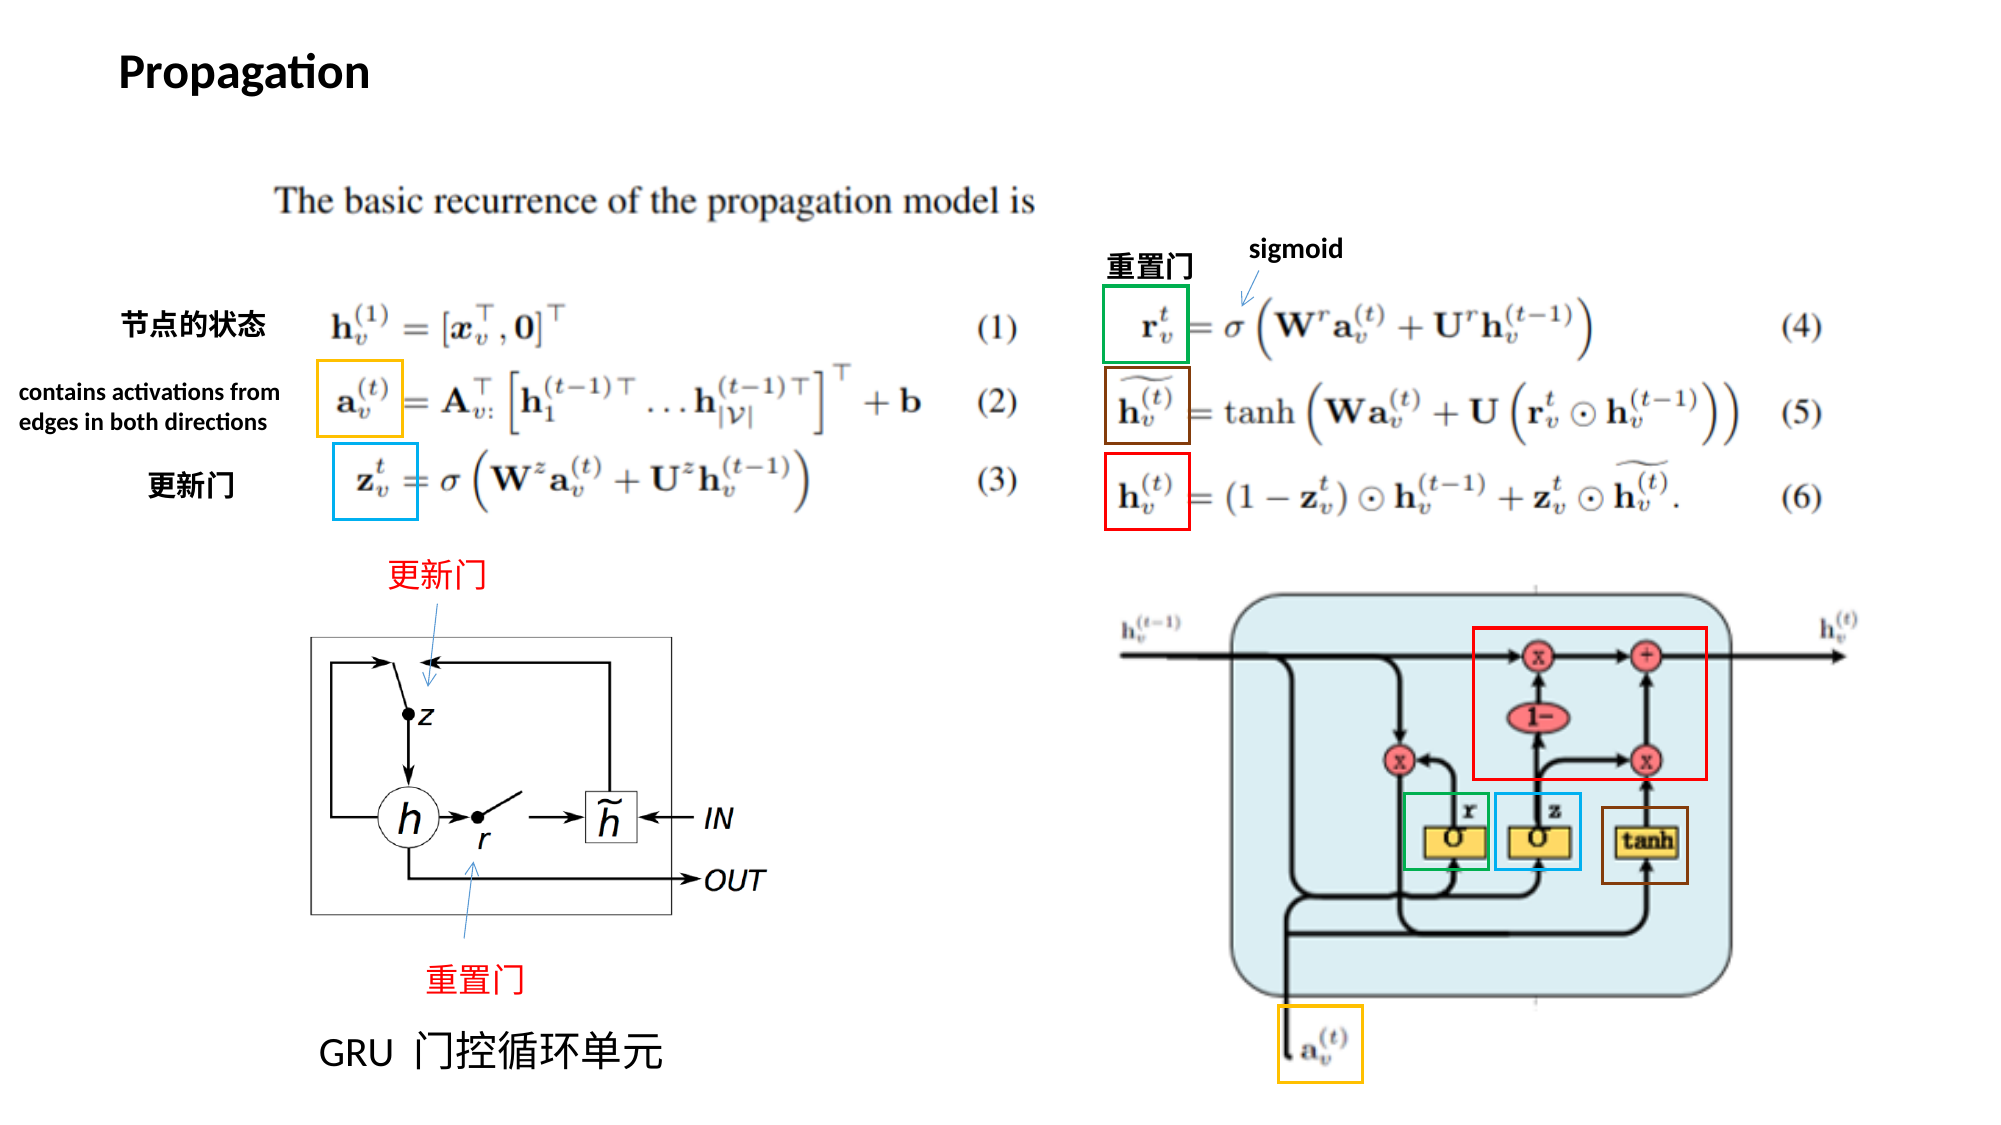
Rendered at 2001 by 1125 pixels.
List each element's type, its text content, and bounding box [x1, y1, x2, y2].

text_box contains activations from edges in both directions [4, 368, 105, 443]
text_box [303, 546, 778, 1083]
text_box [105, 178, 1844, 541]
text_box Propagation [103, 31, 467, 106]
picture [1103, 559, 1893, 1094]
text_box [1241, 270, 1259, 307]
